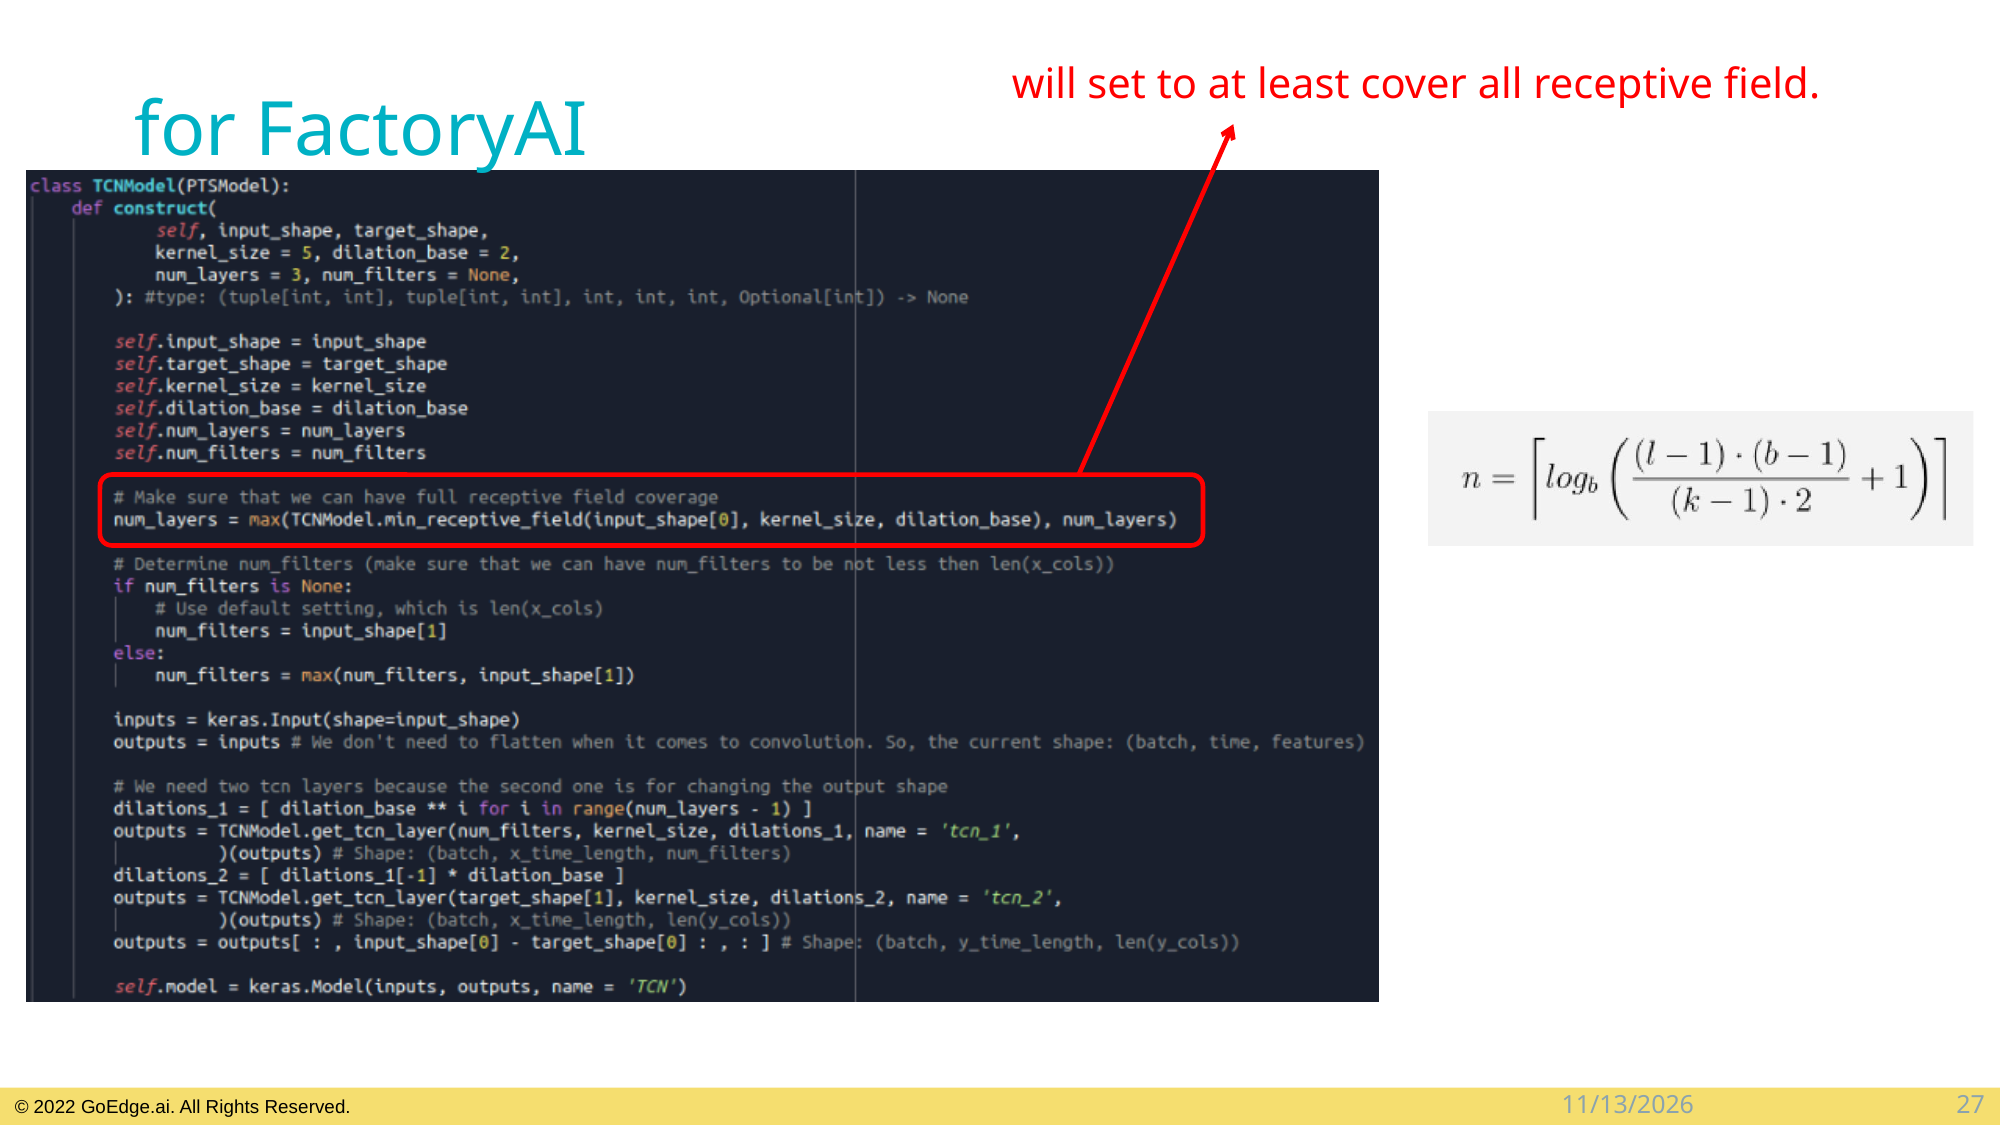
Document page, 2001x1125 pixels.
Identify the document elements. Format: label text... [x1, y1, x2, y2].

slide_number 27 [1850, 1086, 2000, 1125]
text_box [1078, 124, 1234, 475]
picture [26, 170, 1379, 1002]
picture [1427, 411, 1974, 546]
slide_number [1546, 1087, 1772, 1125]
